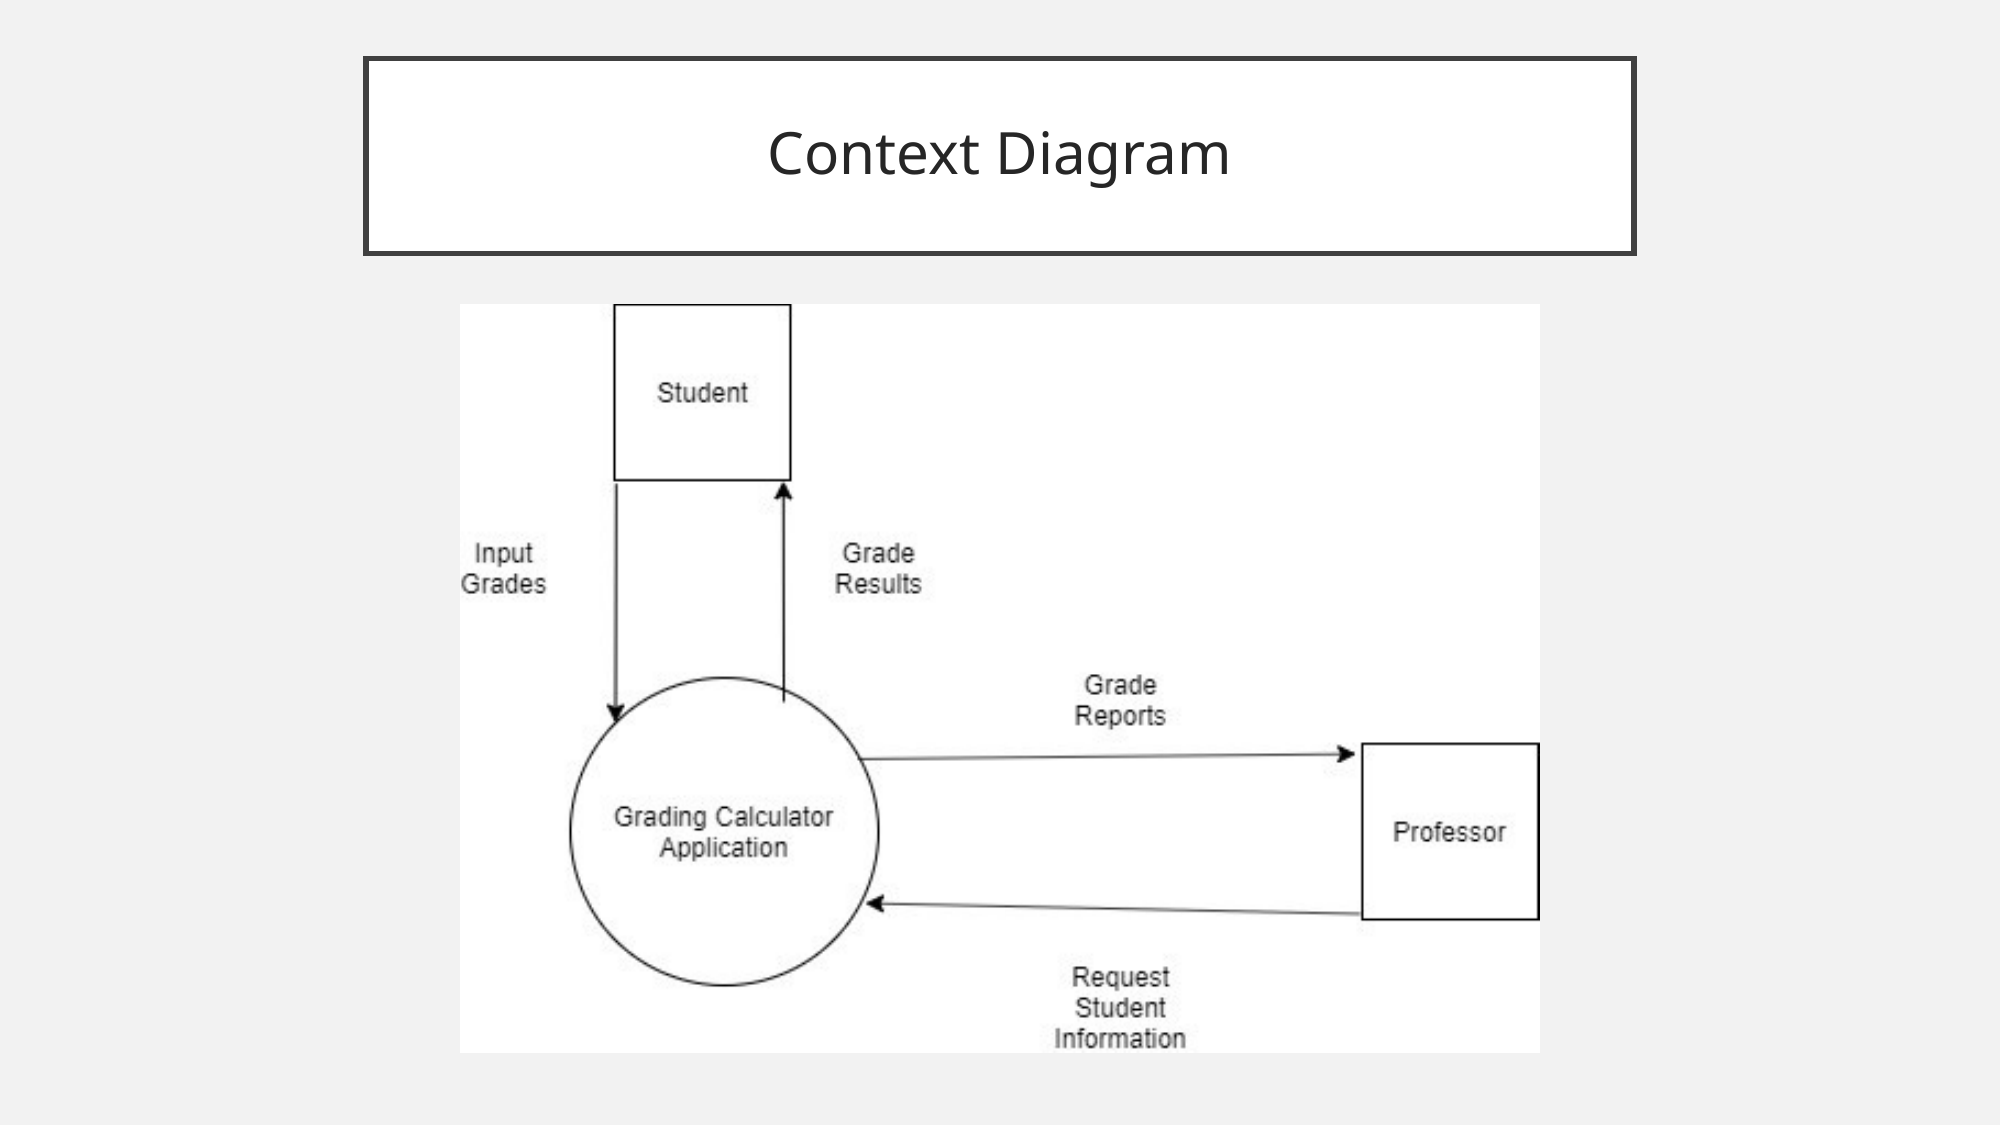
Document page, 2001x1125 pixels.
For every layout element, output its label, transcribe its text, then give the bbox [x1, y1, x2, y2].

title Context Diagram [363, 56, 1637, 256]
picture [460, 303, 1540, 1054]
